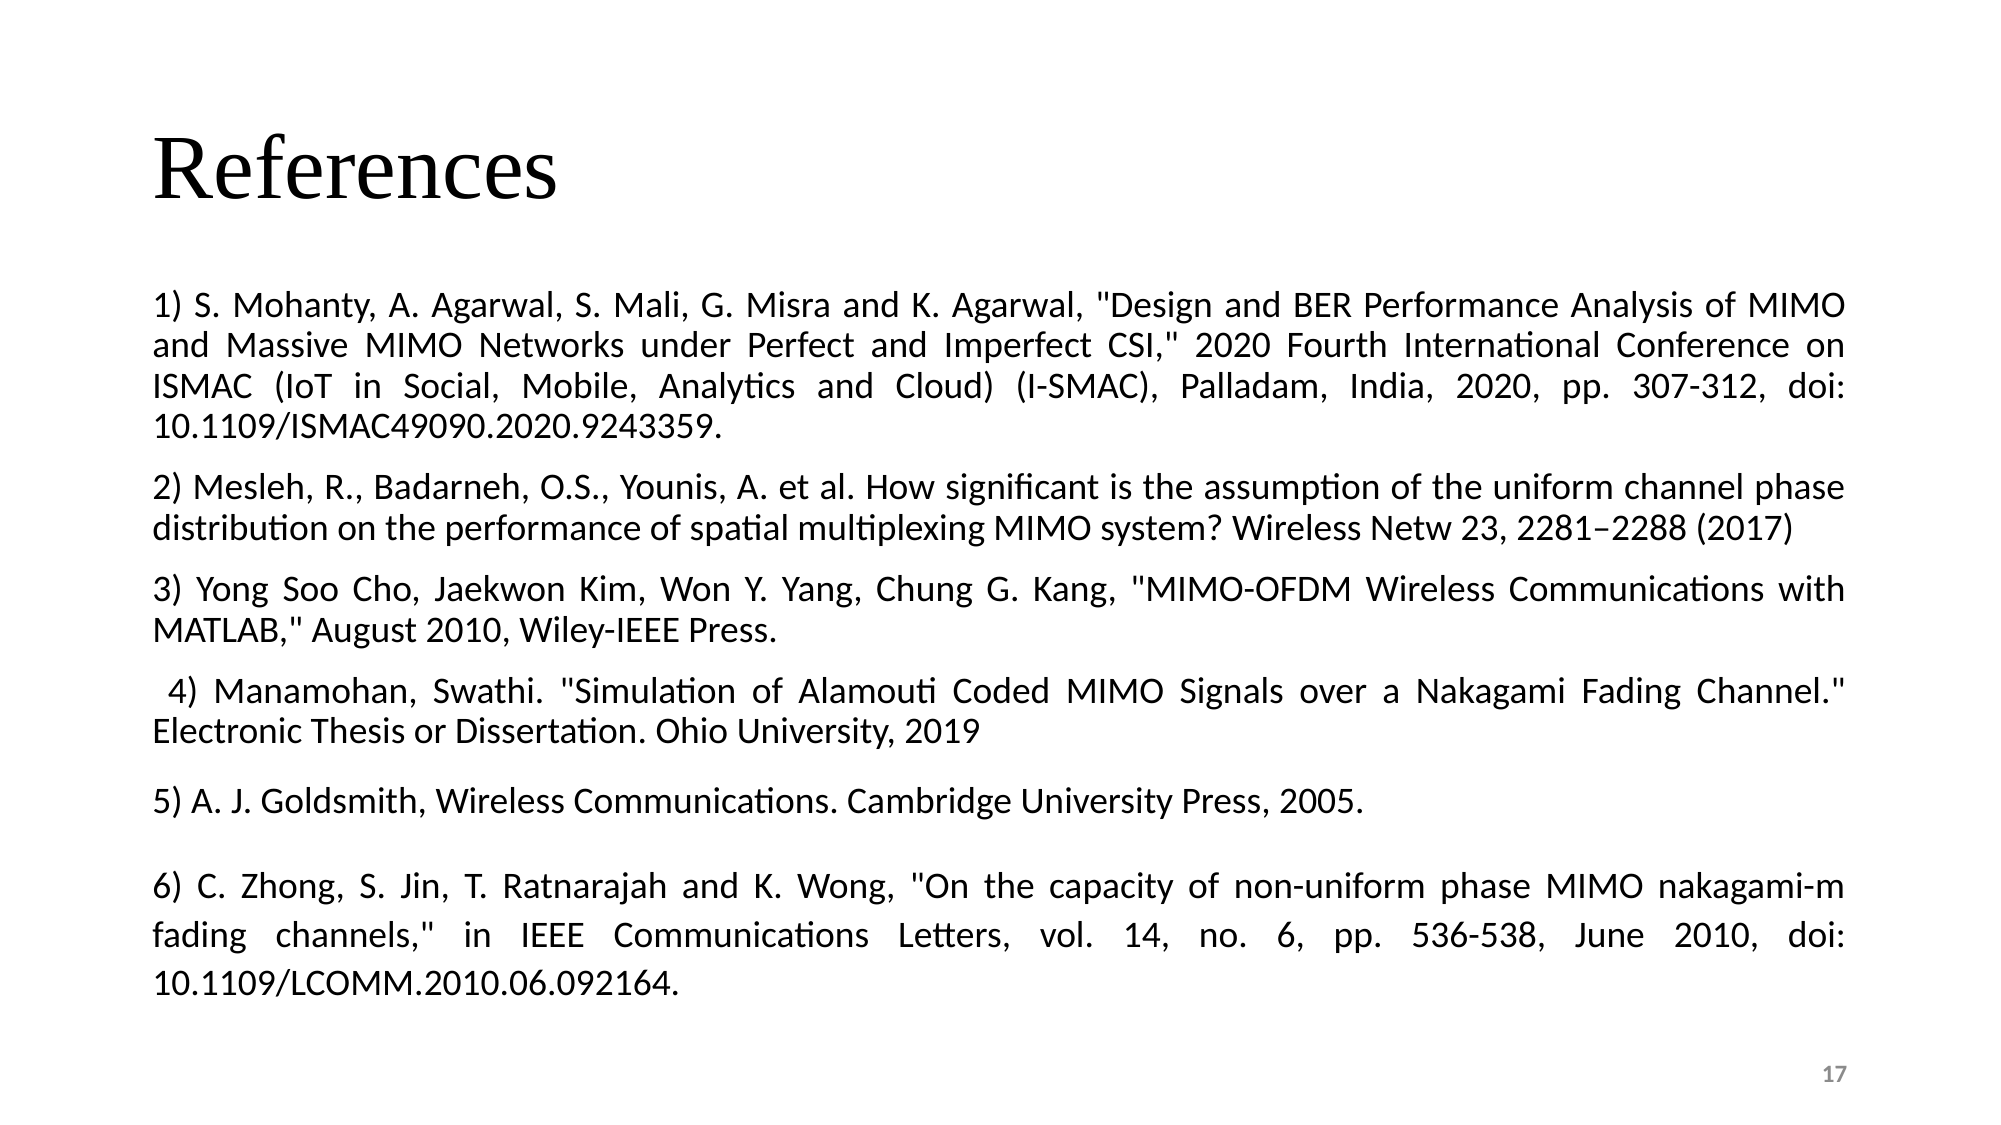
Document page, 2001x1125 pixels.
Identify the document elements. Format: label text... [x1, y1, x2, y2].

list 1) S. Mohanty, A. Agarwal, S. Mali, G. Misra and K. Agarwal, "Design and BER Performance Analysis of MIMO and Massive MIMO Networks under Perfect and Imperfect CSI," 2020 Fourth International Conference on ISMAC (IoT in Social, Mobile, Analytics and Cloud) (I-SMAC), Palladam, India, 2020, pp. 307-312, doi: 10.1109/ISMAC49090.2020.9243359. 2) Mesleh, R., Badarneh, O.S., Younis, A. et al. How significant is the assumption of the uniform channel phase distribution on the performance of spatial multiplexing MIMO system? Wireless Netw 23, 2281–2288 (2017) 3) Yong Soo Cho, Jaekwon Kim, Won Y. Yang, Chung G. Kang, "MIMO-OFDM Wireless Communications with MATLAB," August 2010, Wiley-IEEE Press. 4) Manamohan, Swathi. "Simulation of Alamouti Coded MIMO Signals over a Nakagami Fading Channel." Electronic Thesis or Dissertation. Ohio University, 2019 5) A. J. Goldsmith, Wireless Communications. Cambridge University Press, 2005. 6) C. Zhong, S. Jin, T. Ratnarajah and K. Wong, "On the capacity of non-uniform phase MIMO nakagami-m fading channels," in IEEE Communications Letters, vol. 14, no. 6, pp. 536-538, June 2010, doi: 10.1109/LCOMM.2010.06.092164. [137, 277, 1863, 1038]
slide_number 17 [1412, 1042, 1863, 1103]
title References [137, 59, 1863, 277]
